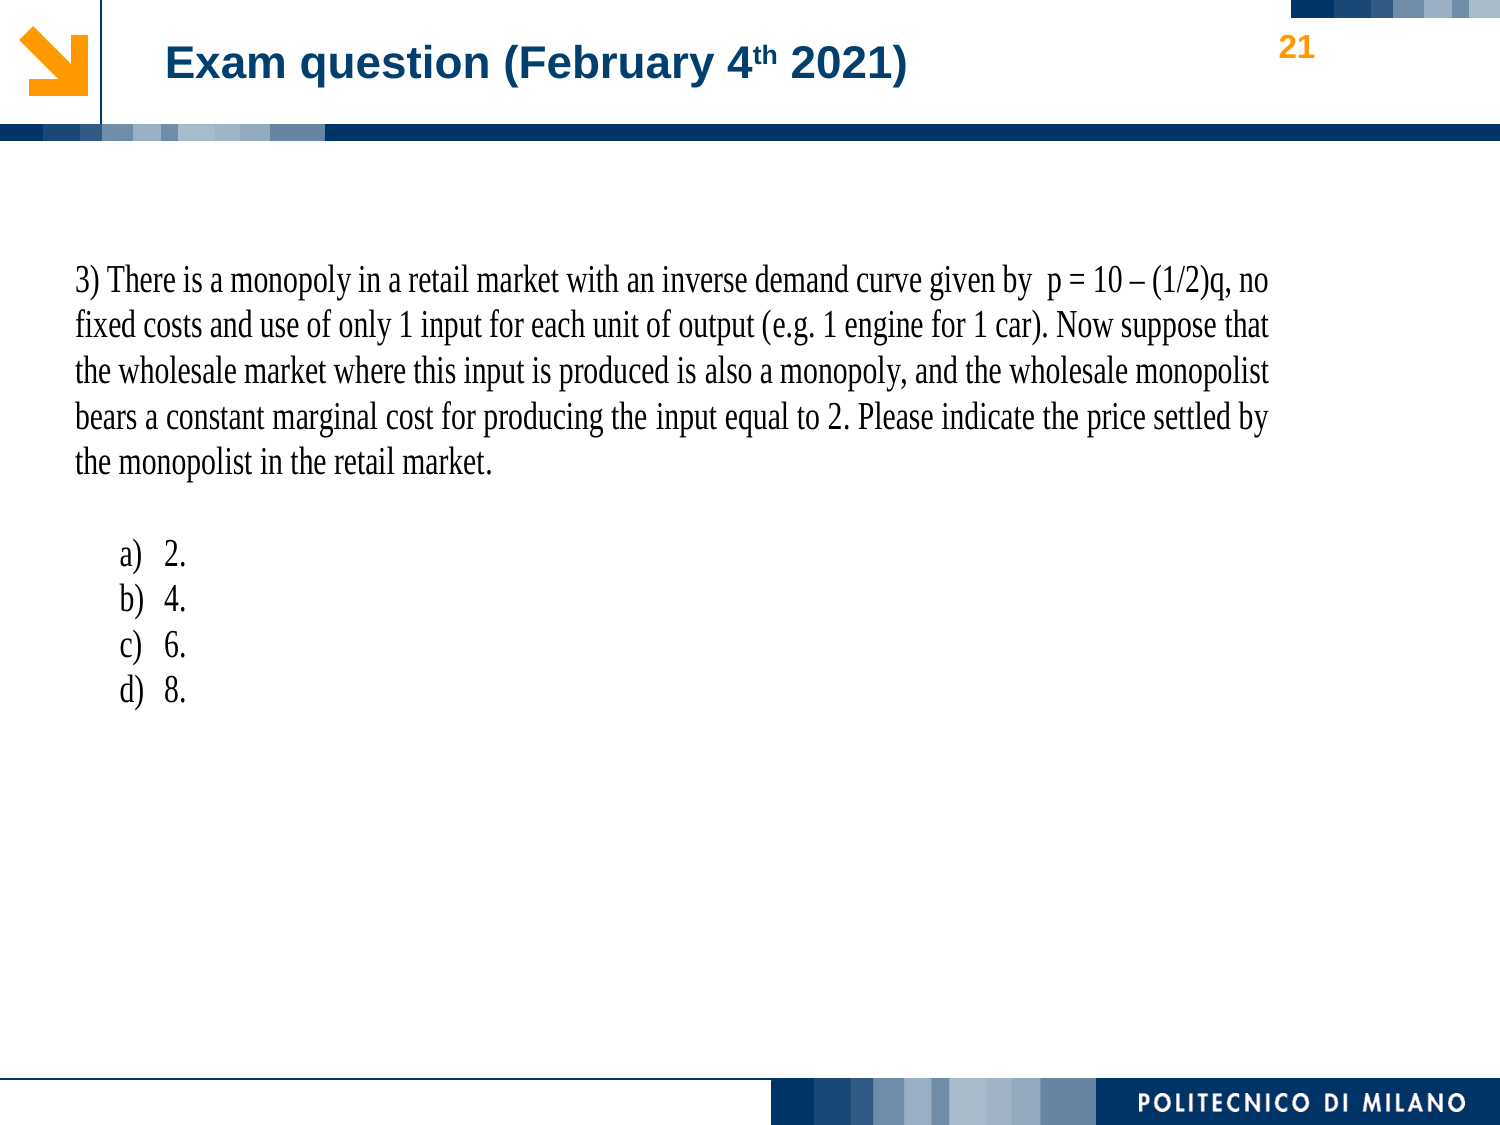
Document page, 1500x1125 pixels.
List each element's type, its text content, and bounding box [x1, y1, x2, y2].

slide_number 21 [1269, 24, 1493, 66]
text_box Exam question (February 4th 2021) [149, 24, 1038, 95]
picture [0, 1074, 1500, 1125]
picture [74, 255, 1270, 713]
picture [0, 0, 1500, 141]
